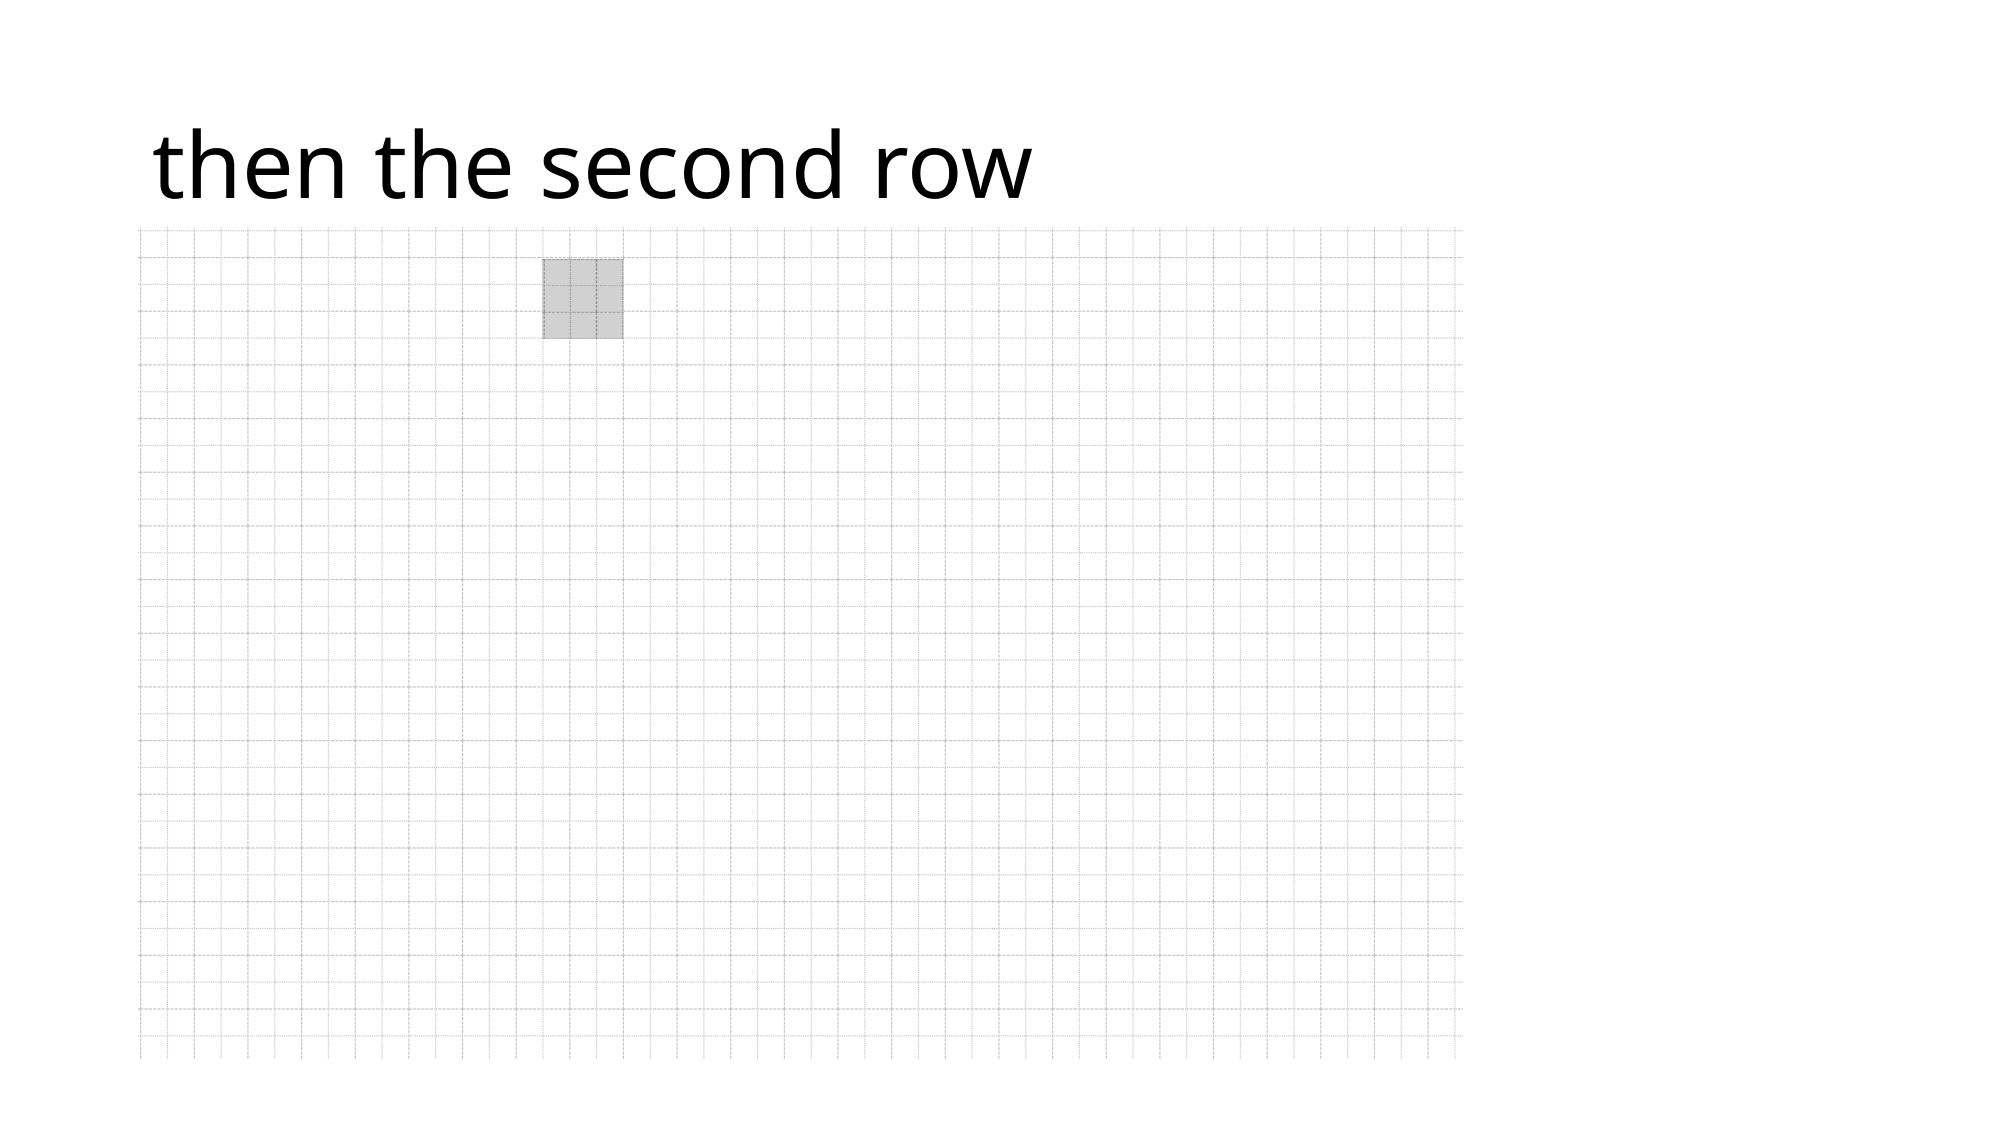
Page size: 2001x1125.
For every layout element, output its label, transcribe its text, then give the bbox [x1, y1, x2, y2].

picture [138, 227, 1463, 1060]
title then the second row [137, 59, 1863, 278]
